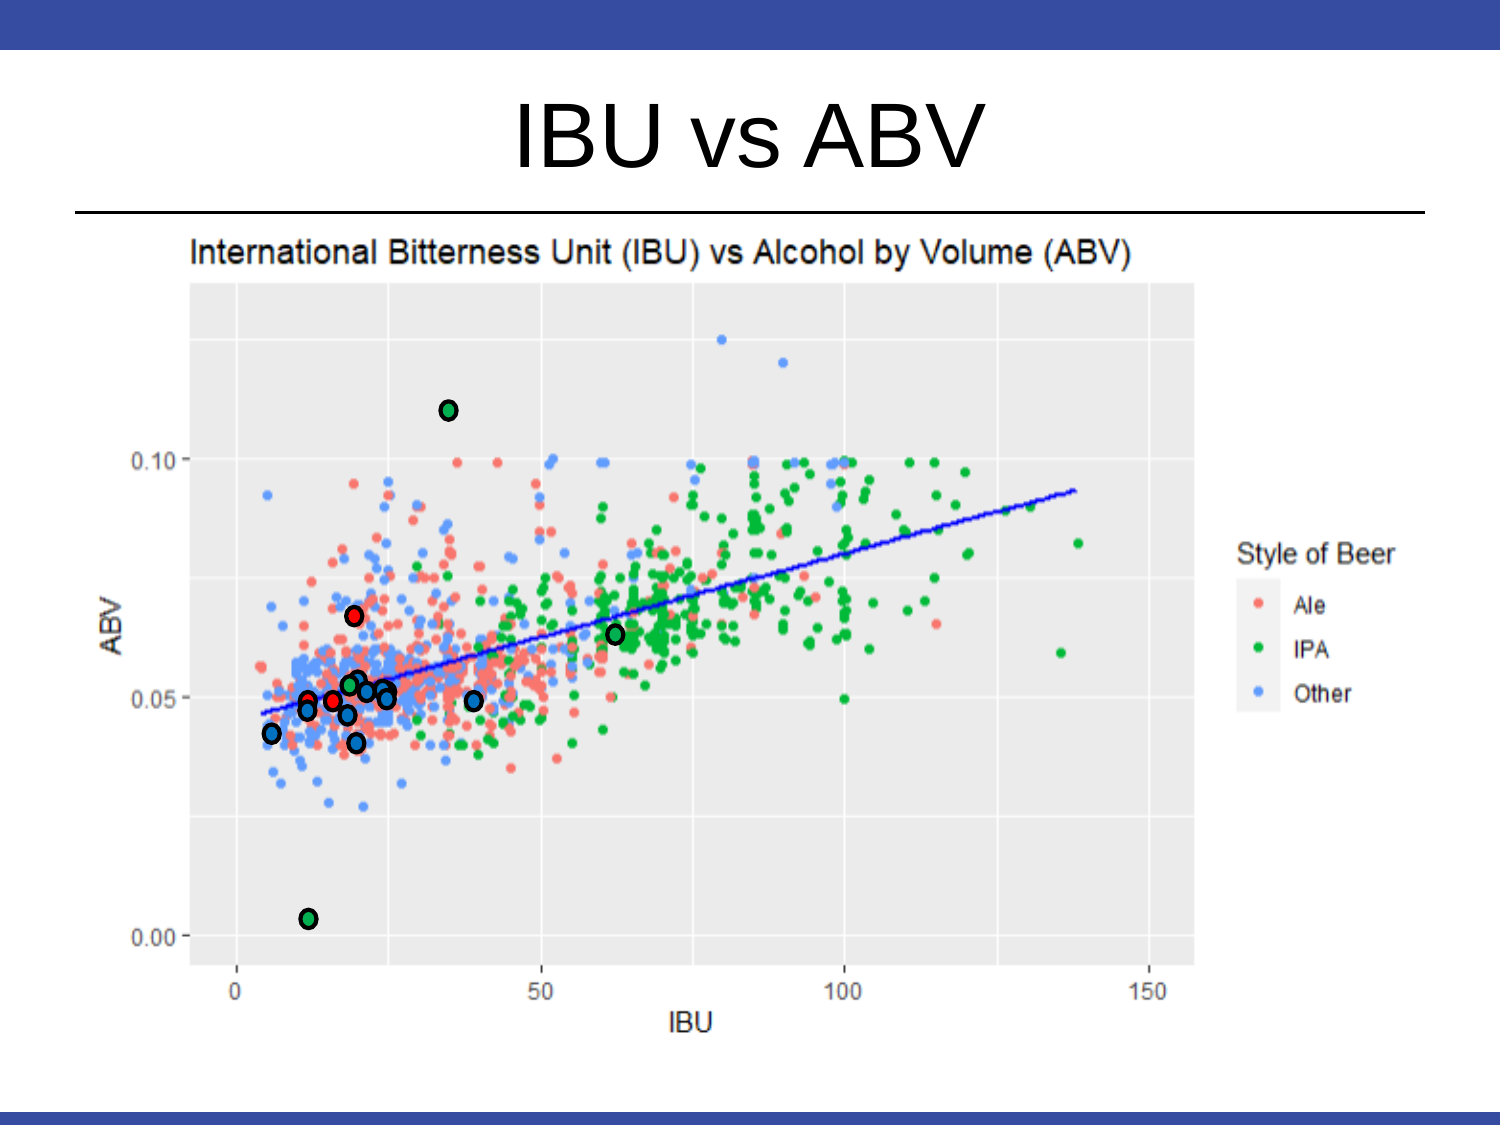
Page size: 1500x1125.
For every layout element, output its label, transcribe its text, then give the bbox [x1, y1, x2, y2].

title IBU vs ABV [75, 37, 1425, 225]
picture [83, 224, 1417, 1051]
